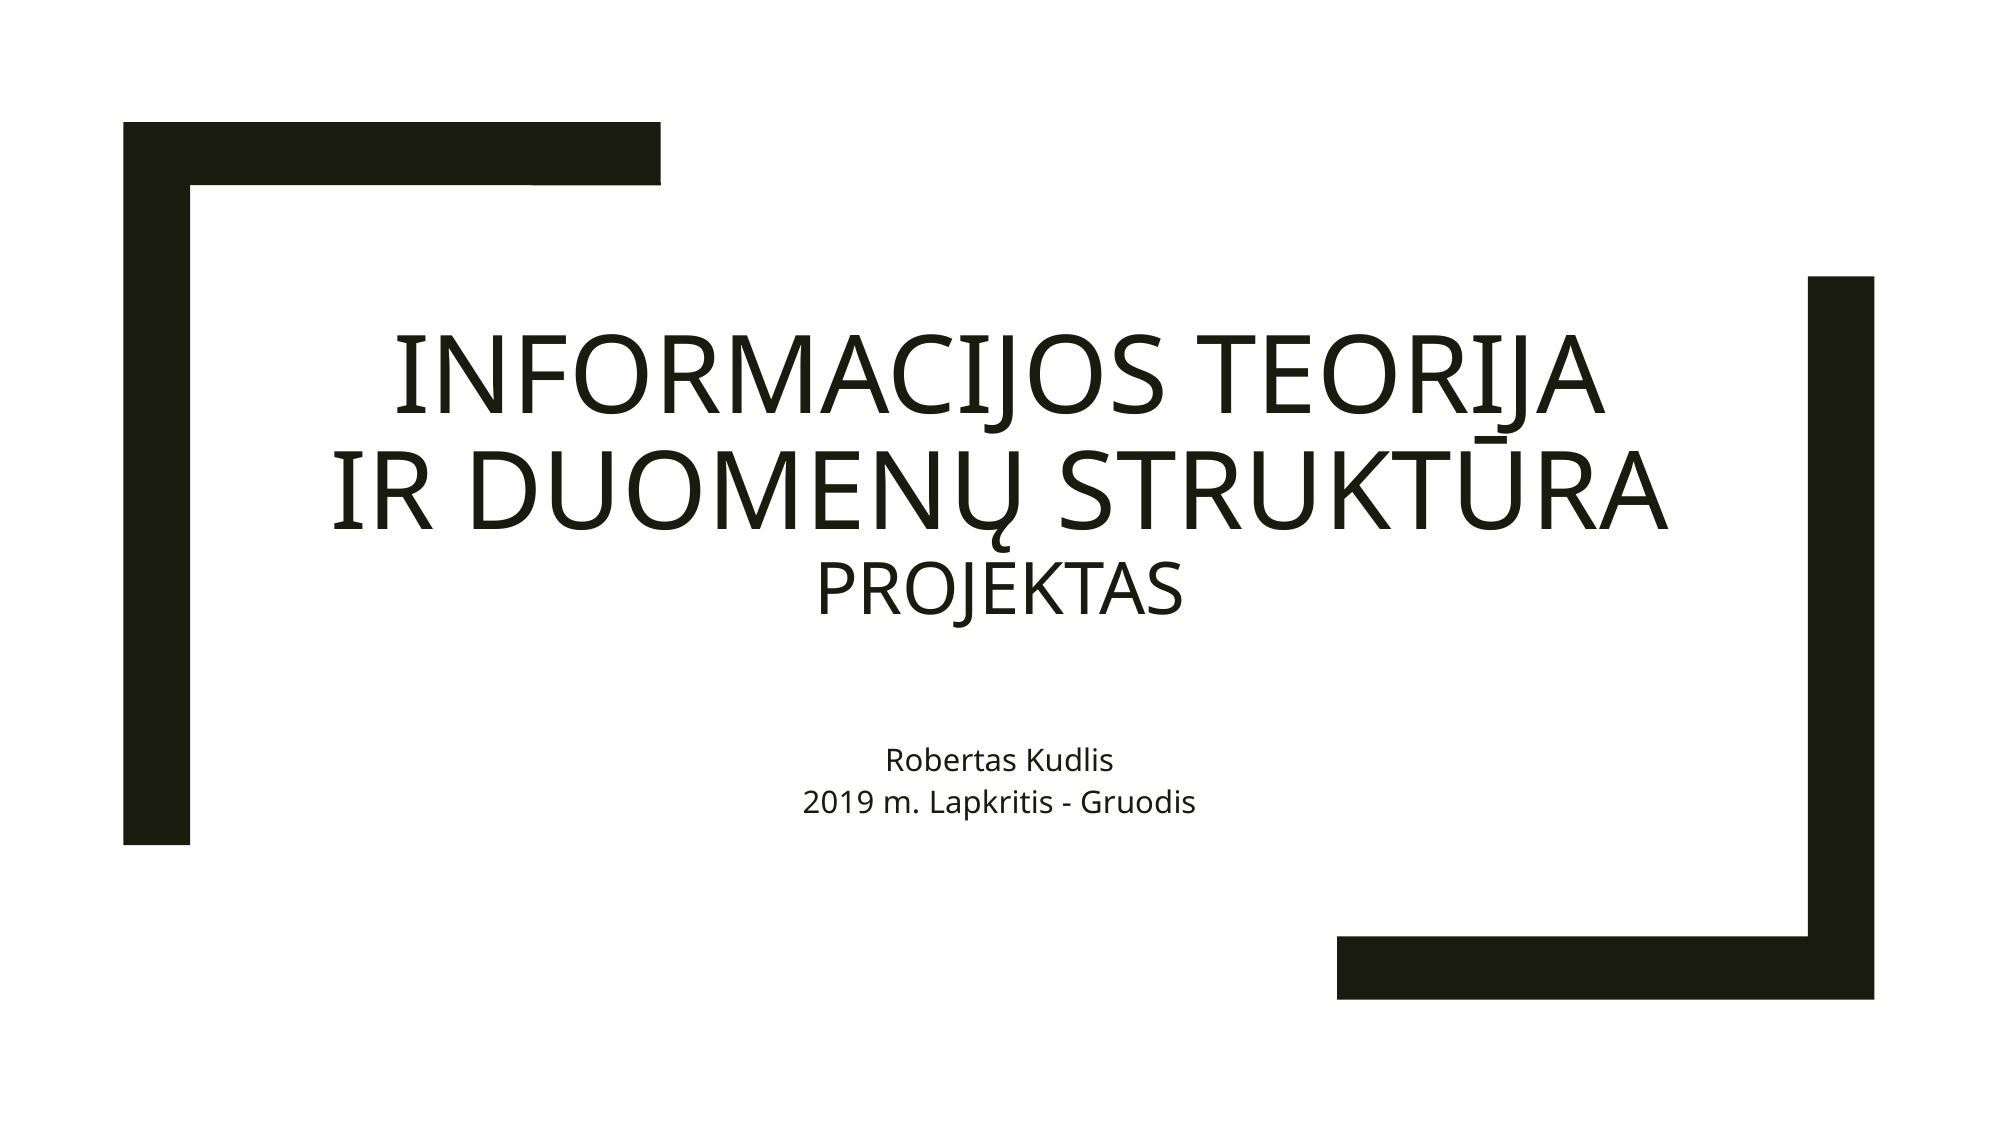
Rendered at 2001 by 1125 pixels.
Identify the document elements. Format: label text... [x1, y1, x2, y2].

subtitle Robertas Kudlis 2019 m. Lapkritis - Gruodis [439, 649, 1561, 828]
title Informacijos TEORIJA IR DUOMENŲ STRUKTŪRA Projektas [314, 293, 1686, 638]
